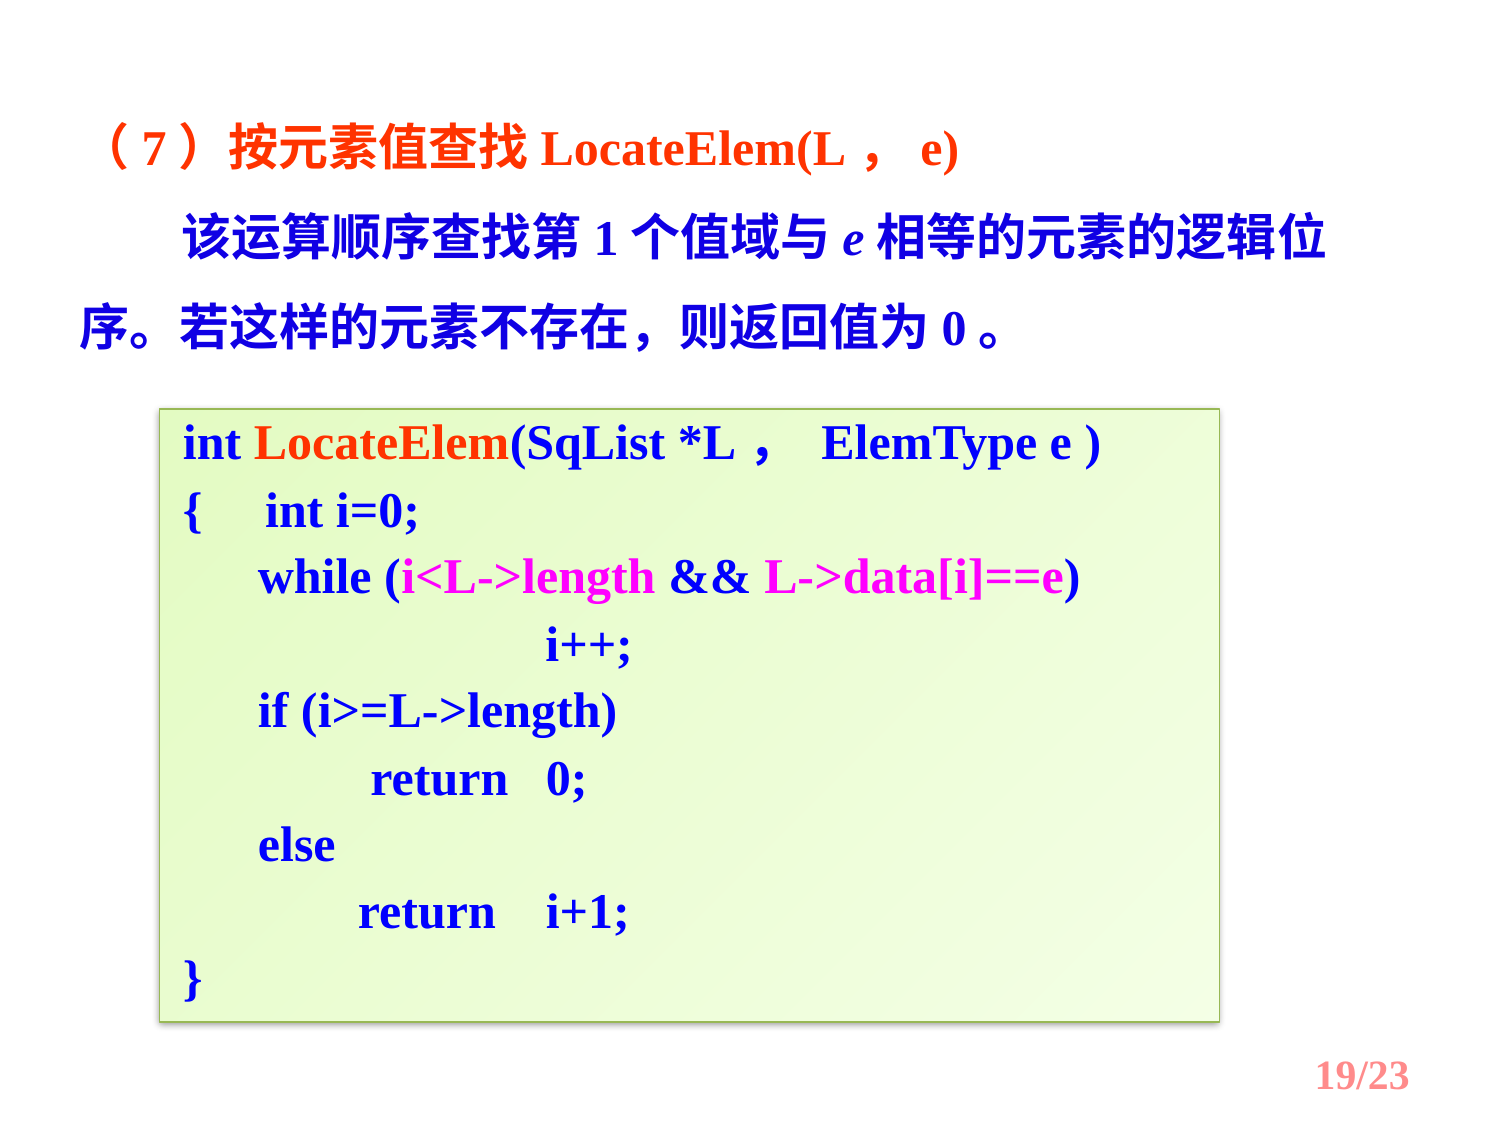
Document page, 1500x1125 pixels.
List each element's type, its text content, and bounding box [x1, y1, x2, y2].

slide_number /23 [1074, 1042, 1425, 1103]
text_box int LocateElem(SqList *L， ElemType e ) { int i=0; while (i<L->length && L->data[i]==e) i++; if (i>=L->length) return 0; else return i+1; } [159, 408, 1220, 1023]
text_box （7）按元素值查找LocateElem(L，e) 该运算顺序查找第1个值域与e相等的元素的逻辑位序。若这样的元素不存在，则返回值为0。 [64, 78, 1400, 363]
